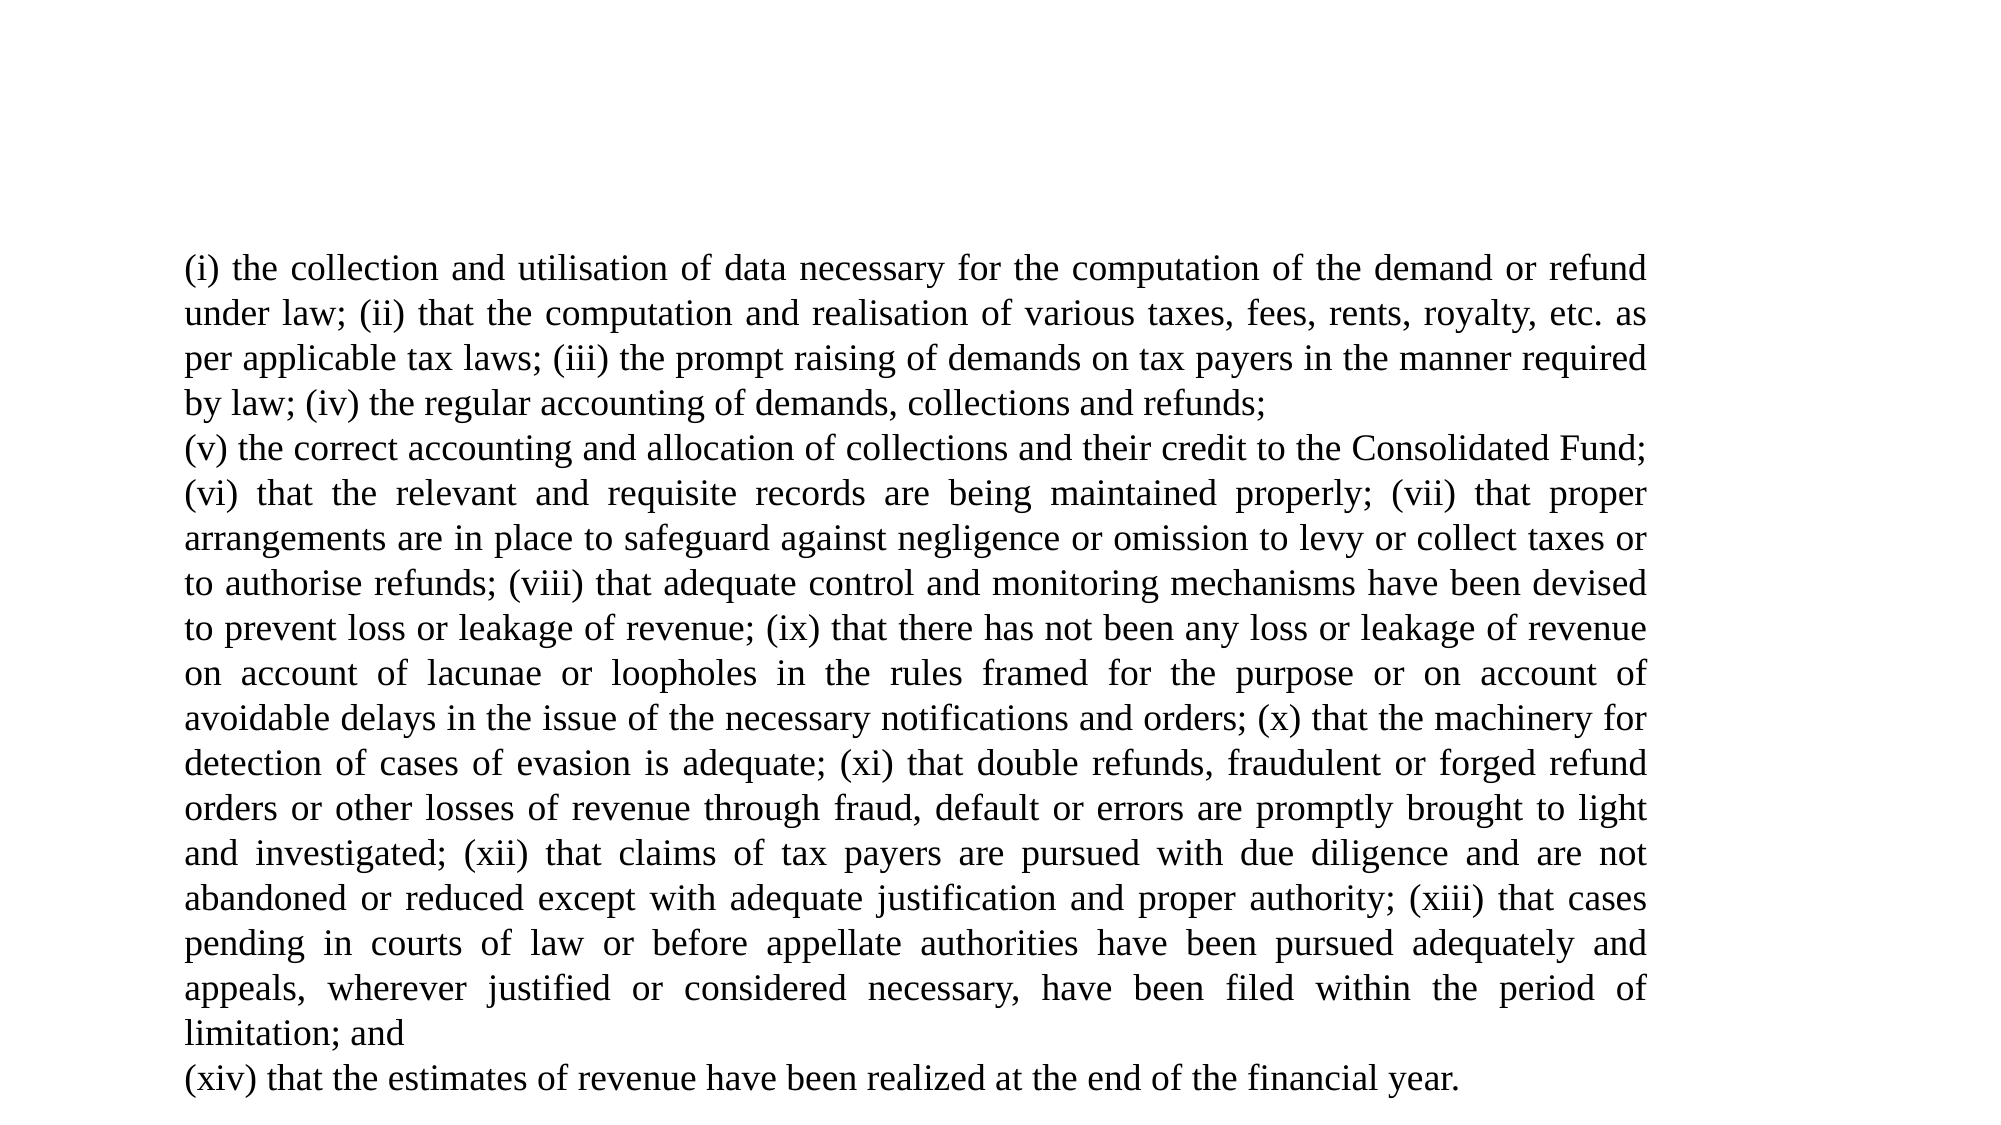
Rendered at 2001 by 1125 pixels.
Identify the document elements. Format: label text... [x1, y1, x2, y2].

text_box (i) the collection and utilisation of data necessary for the computation of the demand or refund under law; (ii) that the computation and realisation of various taxes, fees, rents, royalty, etc. as per applicable tax laws; (iii) the prompt raising of demands on tax payers in the manner required by law; (iv) the regular accounting of demands, collections and refunds; (v) the correct accounting and allocation of collections and their credit to the Consolidated Fund; (vi) that the relevant and requisite records are being maintained properly; (vii) that proper arrangements are in place to safeguard against negligence or omission to levy or collect taxes or to authorise refunds; (viii) that adequate control and monitoring mechanisms have been devised to prevent loss or leakage of revenue; (ix) that there has not been any loss or leakage of revenue on account of lacunae or loopholes in the rules framed for the purpose or on account of avoidable delays in the issue of the necessary notifications and orders; (x) that the machinery for detection of cases of evasion is adequate; (xi) that double refunds, fraudulent or forged refund orders or other losses of revenue through fraud, default or errors are promptly brought to light and investigated; (xii) that claims of tax payers are pursued with due diligence and are not abandoned or reduced except with adequate justification and proper authority; (xiii) that cases pending in courts of law or before appellate authorities have been pursued adequately and appeals, wherever justified or considered necessary, have been filed within the period of limitation; and (xiv) that the estimates of revenue have been realized at the end of the financial year. [169, 235, 1665, 1106]
